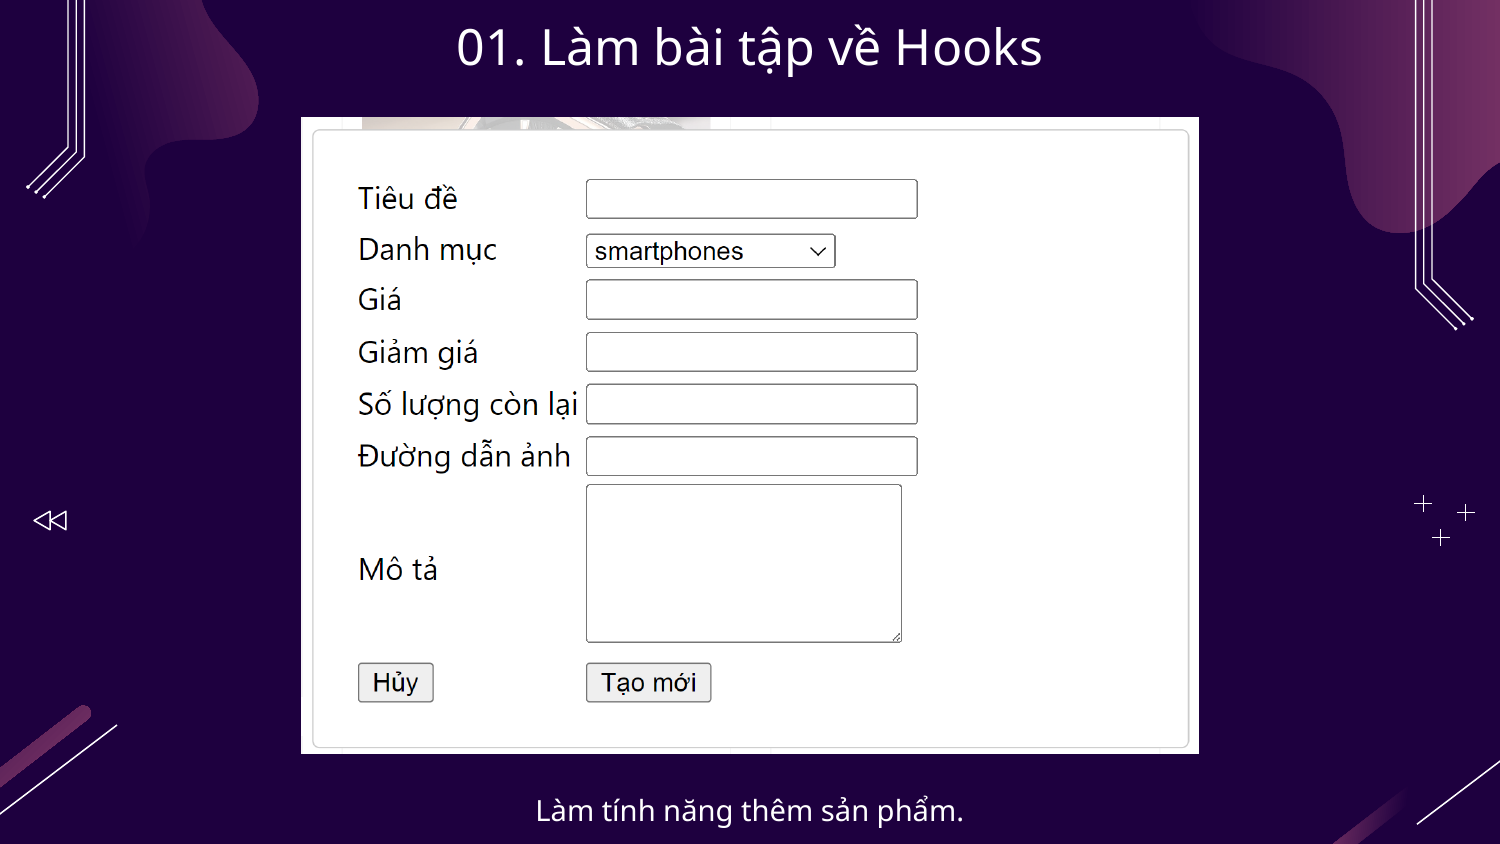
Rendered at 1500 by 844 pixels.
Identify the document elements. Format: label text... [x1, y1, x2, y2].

text_box Làm tính năng thêm sản phẩm. [464, 785, 1036, 835]
title 01. Làm bài tập về Hooks [118, 0, 1382, 94]
picture [301, 117, 1199, 754]
